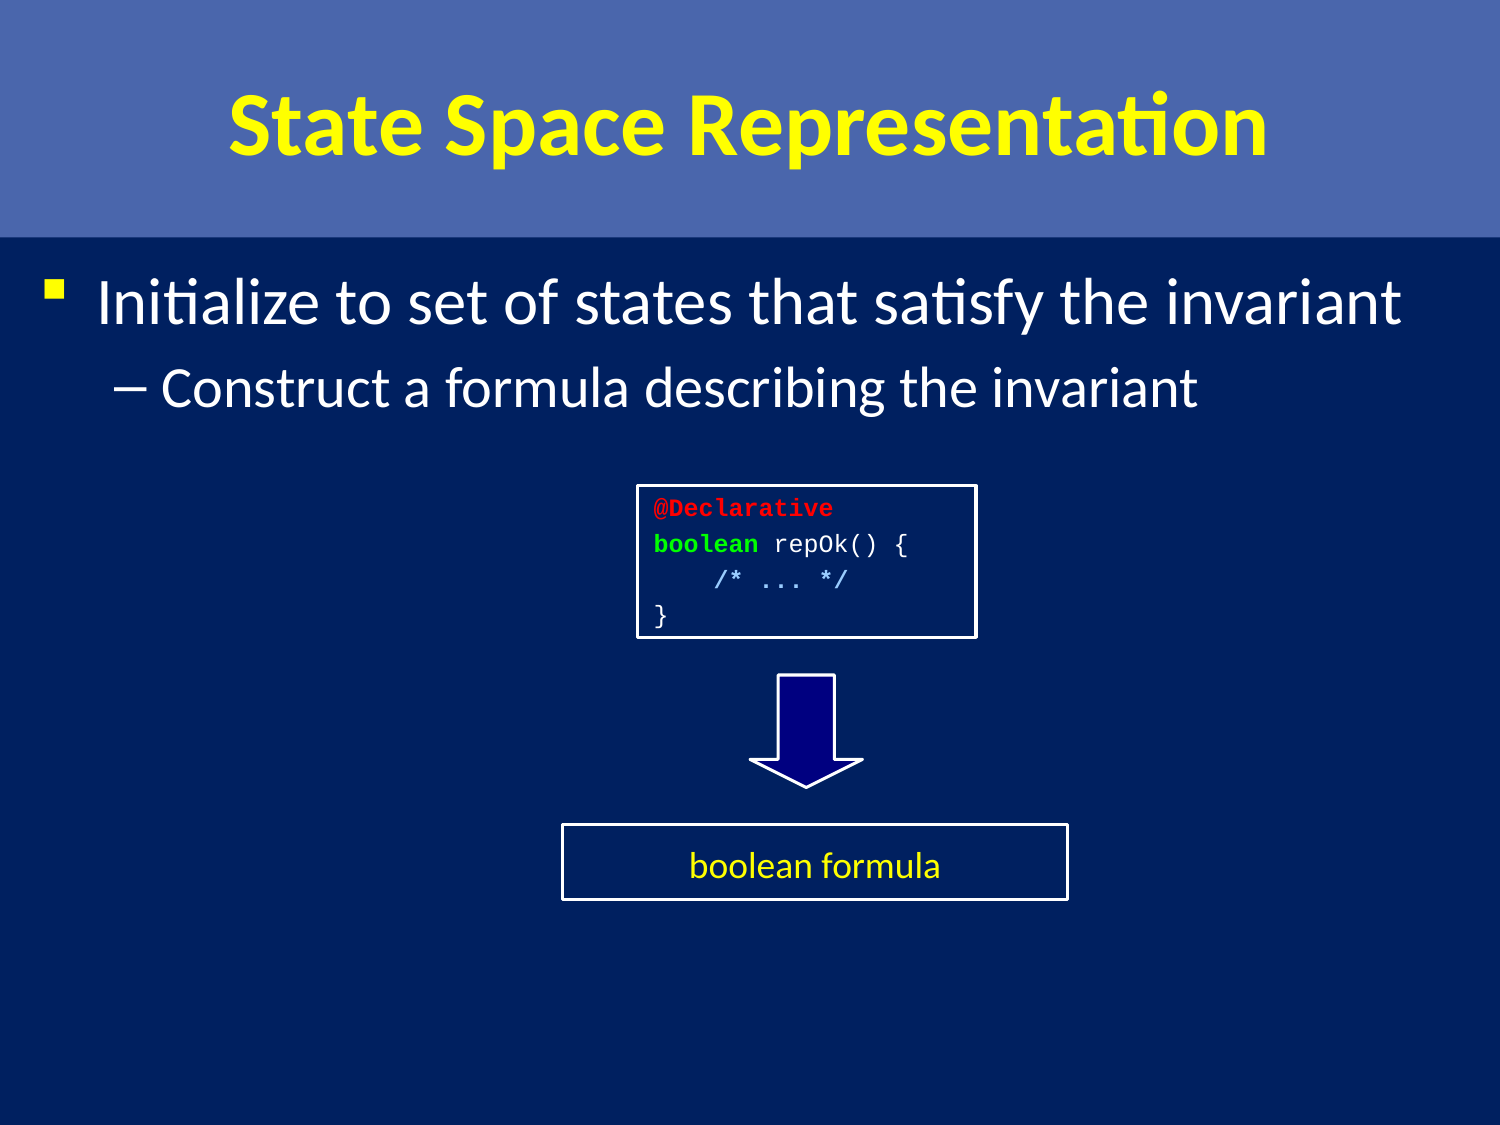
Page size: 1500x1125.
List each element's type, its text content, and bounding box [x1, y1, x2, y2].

text_box @Declarative boolean repOk() { /* ... */ } [637, 485, 977, 638]
text_box boolean formula [562, 824, 1068, 900]
title State Space Representation [0, 0, 1500, 238]
list Initialize to set of states that satisfy the invariant Construct a formula describing the invariant [24, 249, 1475, 1113]
text_box [750, 675, 863, 788]
